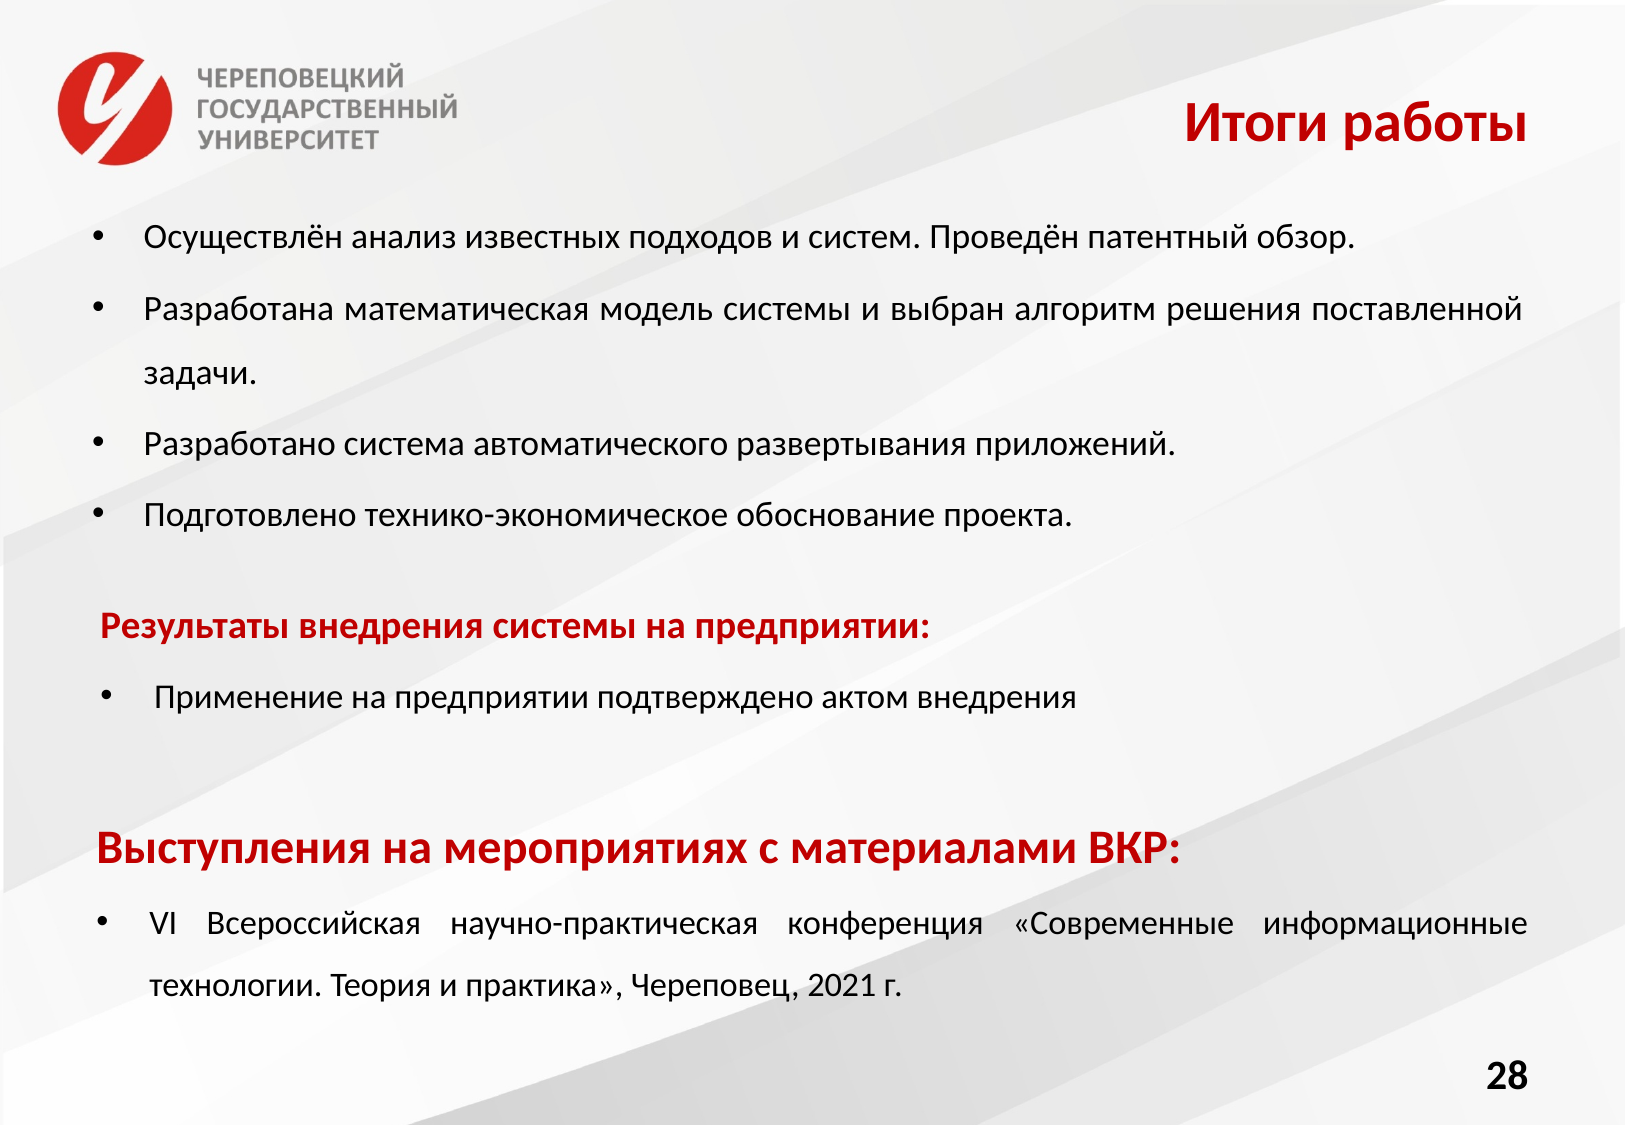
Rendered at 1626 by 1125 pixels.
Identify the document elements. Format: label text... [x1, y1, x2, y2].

text_box Результаты внедрения системы на предприятии: Применение на предприятии подтверждено актом внедрения [85, 544, 1548, 723]
list Осуществлён анализ известных подходов и систем. Проведён патентный обзор. Разработана математическая модель системы и выбран алгоритм решения поставленной задачи. Разработано система автоматического развертывания приложений. Подготовлено технико-экономическое обоснование проекта. [77, 184, 1540, 545]
text_box Выступления на мероприятиях с материалами ВКР: VI Всероссийская научно-практическая конференция «Современные информационные технологии. Теория и практика», Череповец, 2021 г. [81, 749, 1544, 1016]
title Итоги работы [81, 72, 1544, 164]
picture [0, 0, 1625, 1125]
slide_number 28 [1164, 1042, 1544, 1103]
